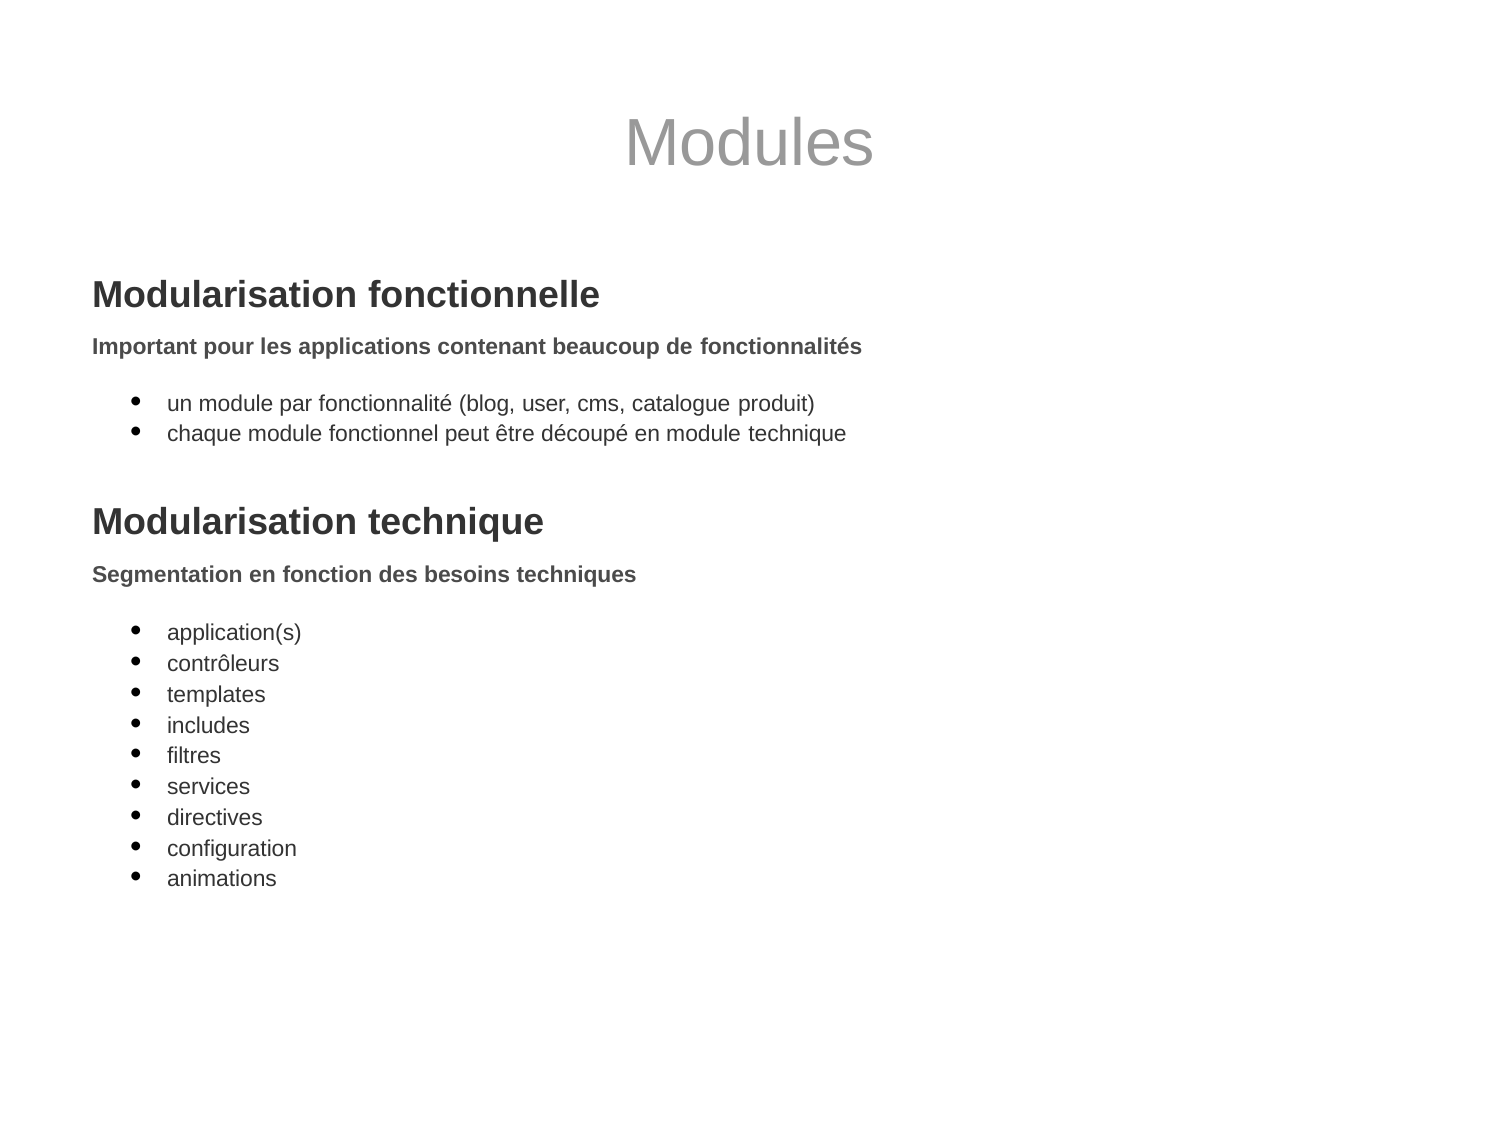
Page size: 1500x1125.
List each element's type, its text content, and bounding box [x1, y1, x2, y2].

title Modules [75, 45, 1425, 233]
list Modularisation fonctionnelle Important pour les applications contenant beaucoup de fonctionnalités un module par fonctionnalité (blog, user, cms, catalogue produit) chaque module fonctionnel peut être découpé en module technique Modularisation technique Segmentation en fonction des besoins techniques application(s) contrôleurs templates includes filtres services directives configuration animations [75, 262, 1425, 1005]
